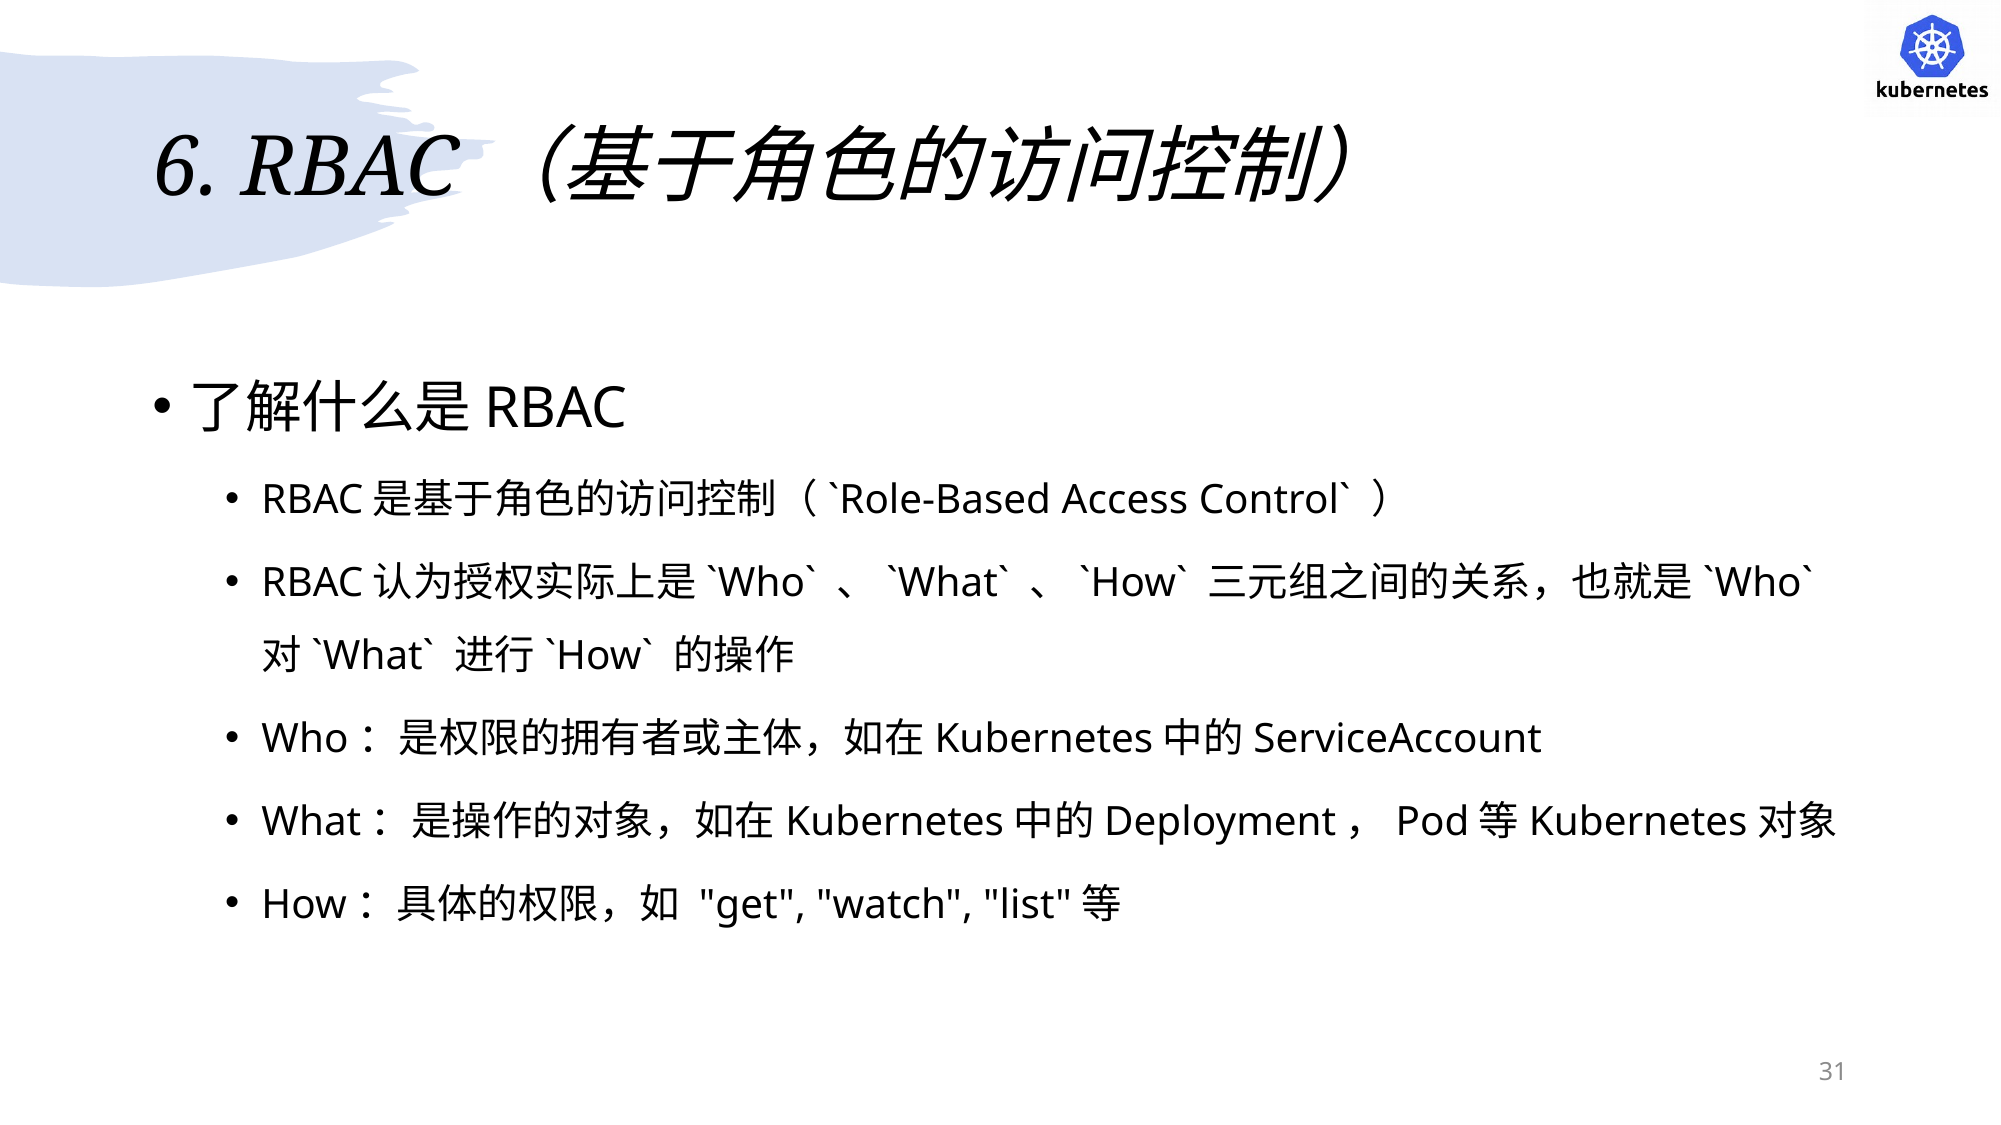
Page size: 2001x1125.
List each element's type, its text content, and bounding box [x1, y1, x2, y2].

slide_number 31 [1412, 1042, 1863, 1103]
picture [1864, 0, 2000, 117]
title 6. RBAC（基于角色的访问控制） [137, 59, 1863, 278]
list 了解什么是RBAC RBAC是基于角色的访问控制（`Role-Based Access Control` ） RBAC认为授权实际上是`Who` 、`What` 、`How` 三元组之间的关系，也就是`Who` 对`What` 进行`How` 的操作 Who：是权限的拥有者或主体，如在Kubernetes中的ServiceAccount What：是操作的对象，如在Kubernetes中的Deployment，Pod等Kubernetes对象 How：具体的权限，如 "get", "watch", "list"等 [137, 329, 1863, 1013]
